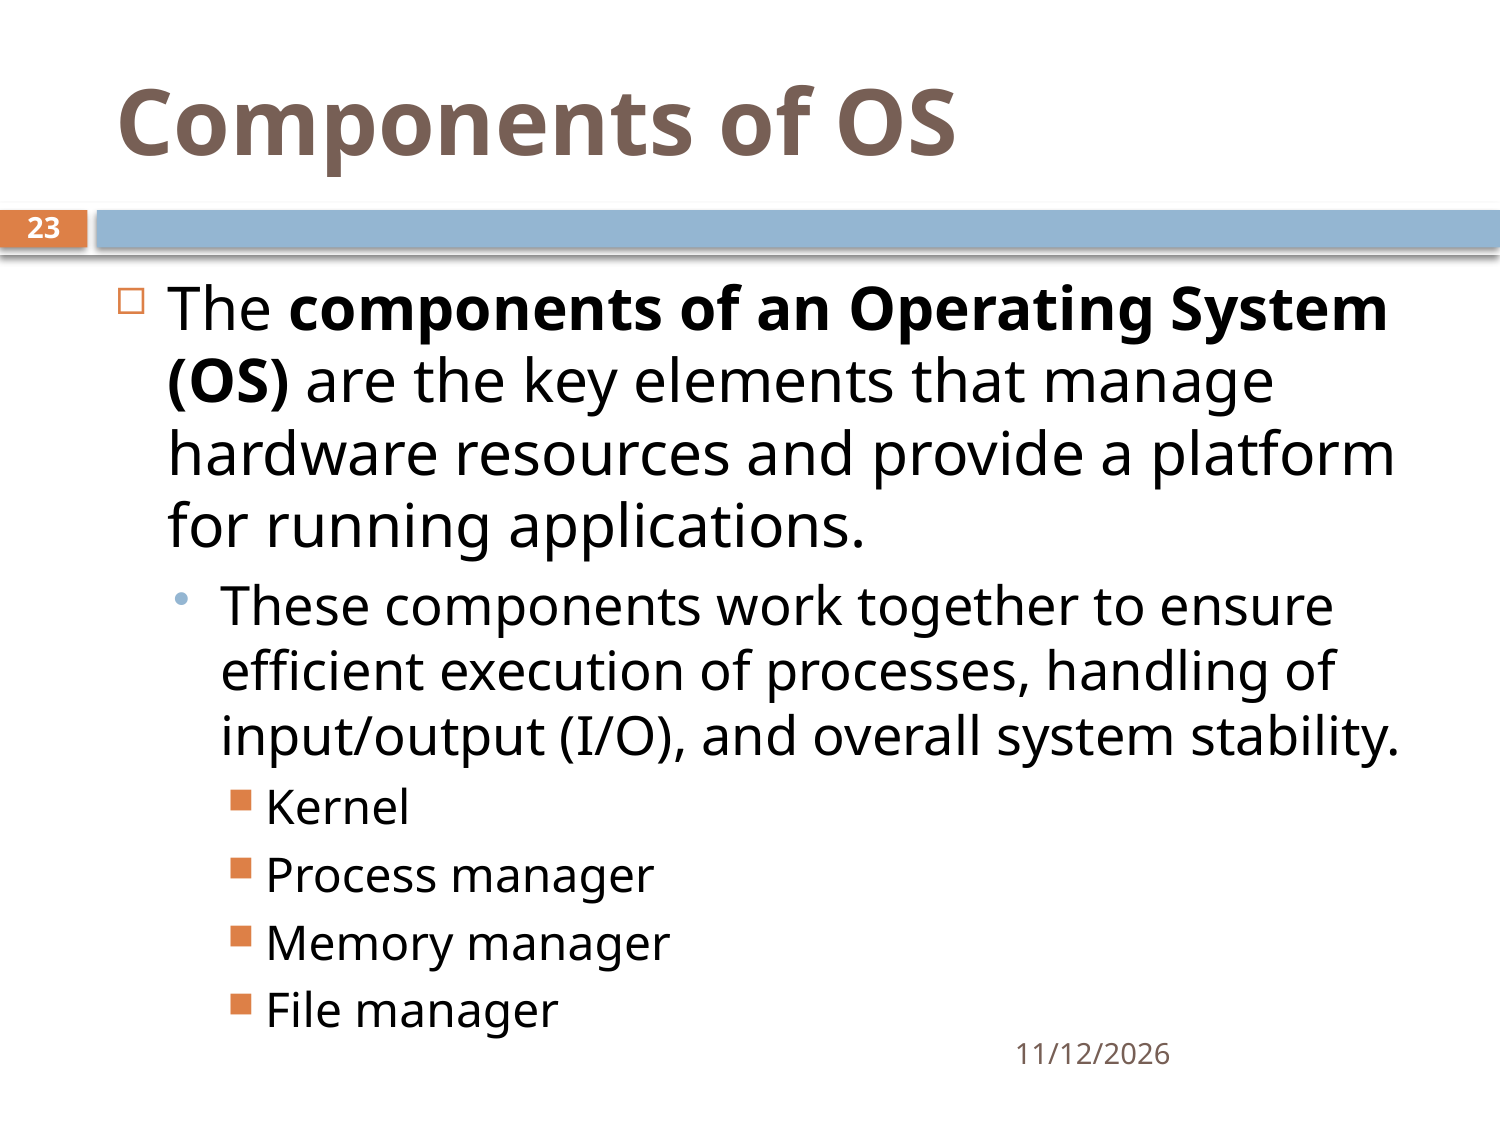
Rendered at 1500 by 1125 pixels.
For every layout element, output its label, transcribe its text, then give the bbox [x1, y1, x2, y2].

slide_number 23 [0, 208, 88, 249]
title Components of OS [100, 37, 1438, 200]
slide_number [999, 1025, 1438, 1085]
list The components of an Operating System (OS) are the key elements that manage hardware resources and provide a platform for running applications. These components work together to ensure efficient execution of processes, handling of input/output (I/O), and overall system stability. Kernel Process manager Memory manager File manager [100, 262, 1438, 1000]
